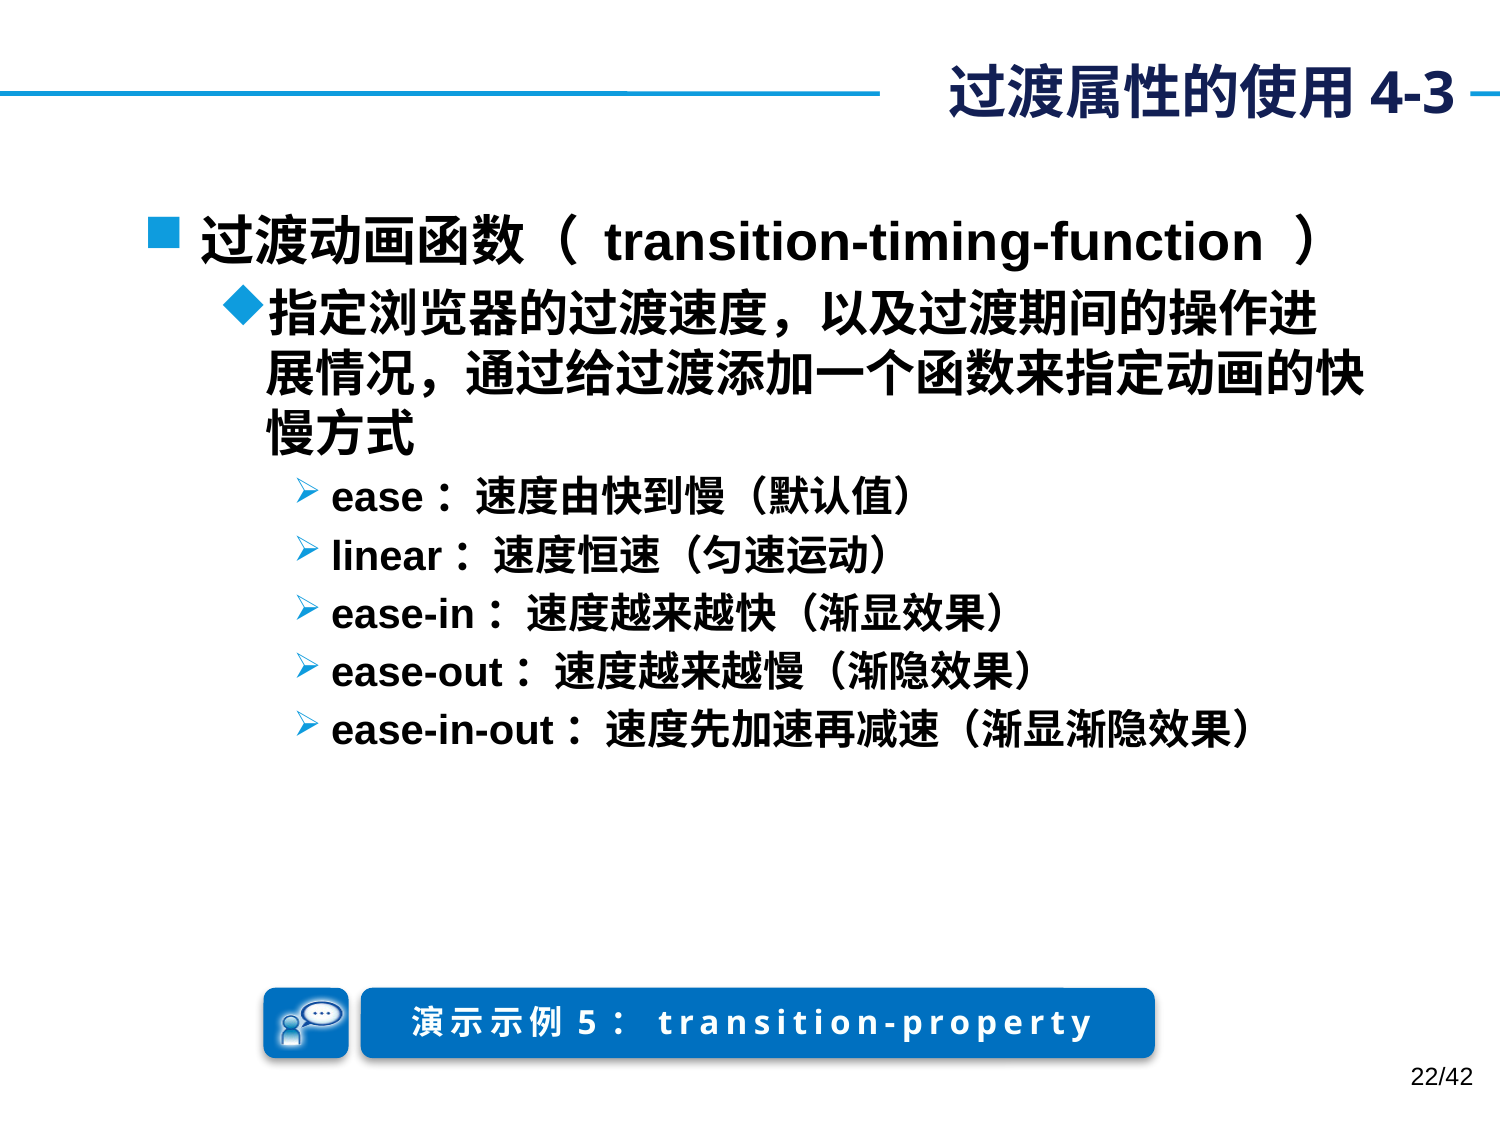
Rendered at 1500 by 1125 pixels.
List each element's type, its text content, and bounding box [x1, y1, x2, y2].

slide_number 22/42 [1138, 1053, 1489, 1114]
list 过渡动画函数（ transition-timing-function ） 指定浏览器的过渡速度，以及过渡期间的操作进展情况，通过给过渡添加一个函数来指定动画的快慢方式 ease：速度由快到慢（默认值） linear：速度恒速（匀速运动） ease-in：速度越来越快（渐显效果） ease-out：速度越来越慢（渐隐效果） ease-in-out：速度先加速再减速（渐显渐隐效果） [128, 199, 1383, 1043]
title 过渡属性的使用4-3 [879, 46, 1471, 133]
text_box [263, 987, 1200, 1059]
